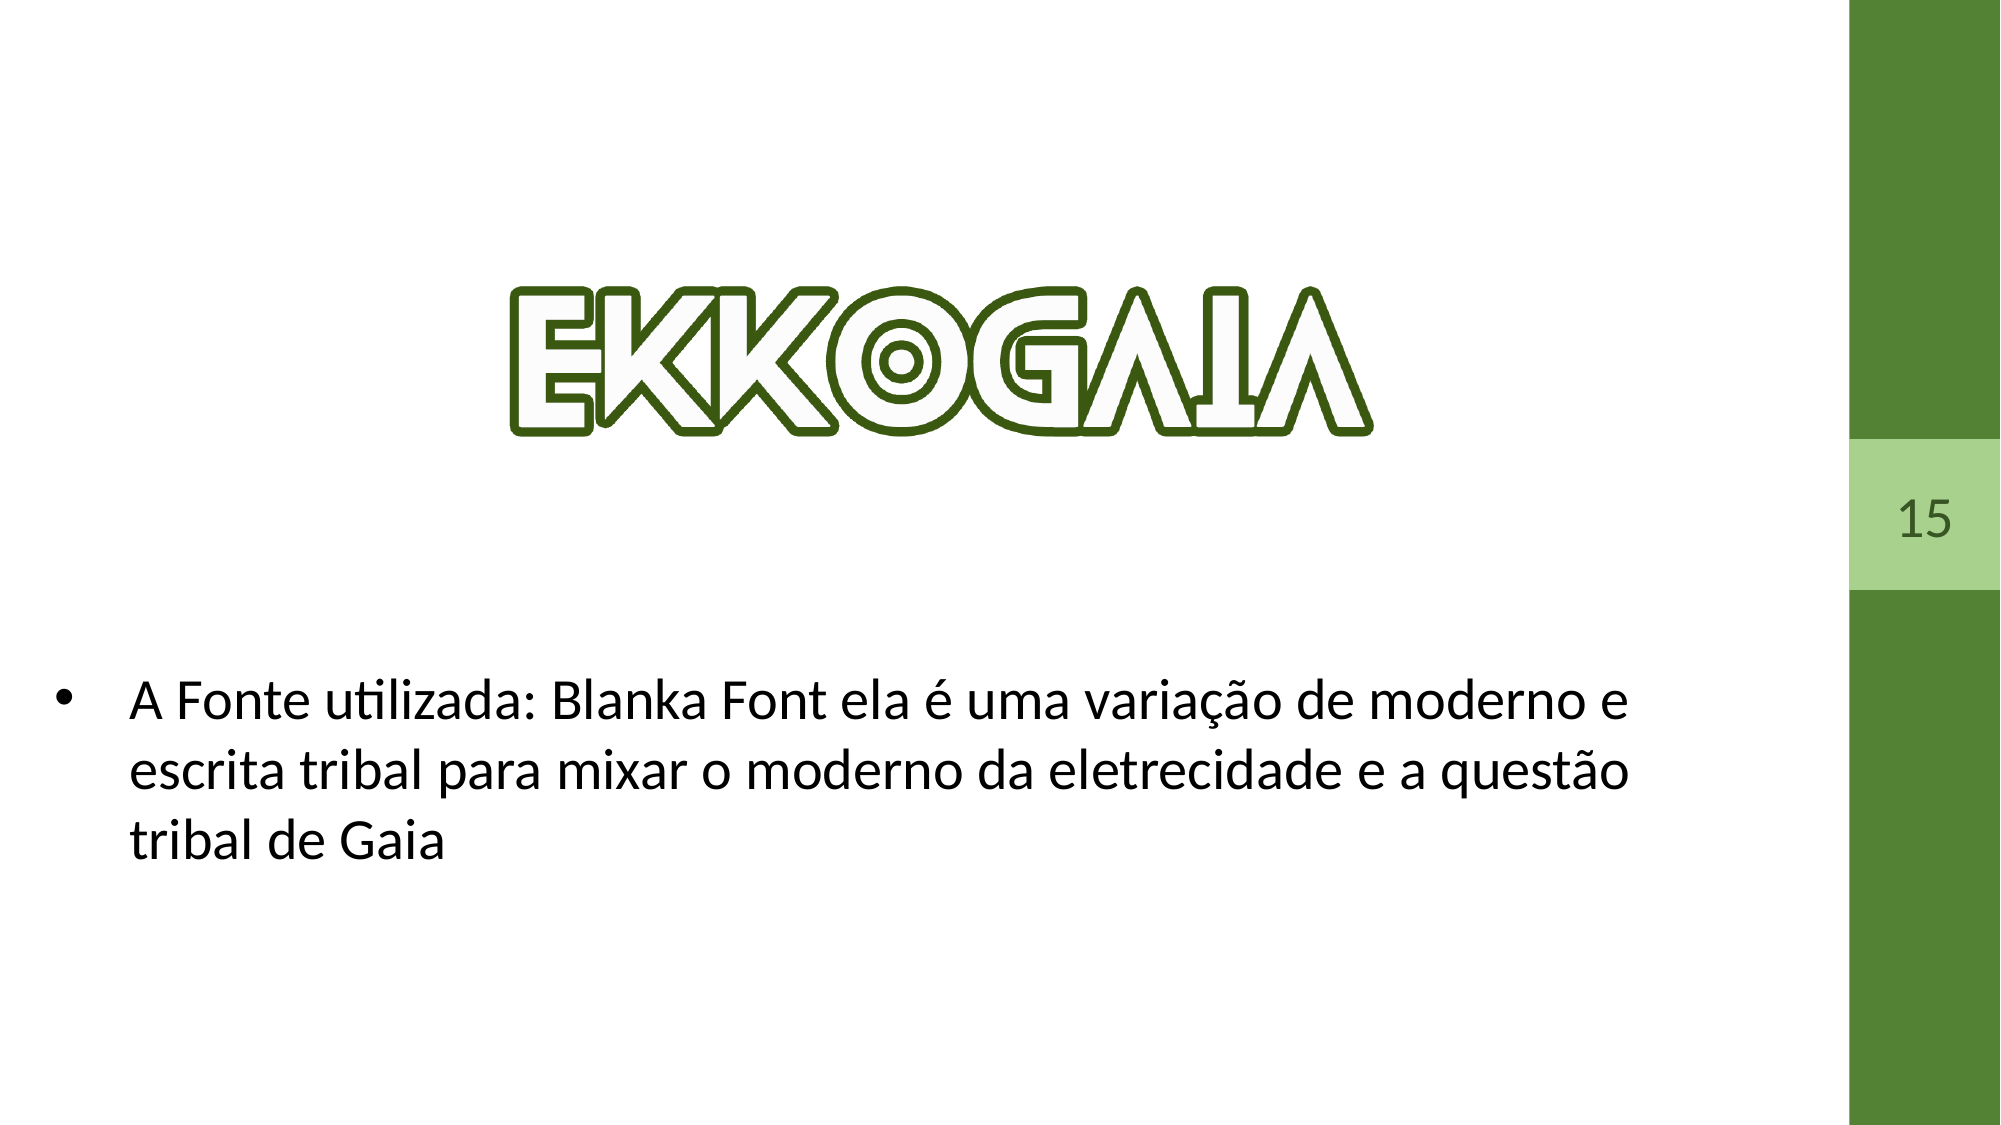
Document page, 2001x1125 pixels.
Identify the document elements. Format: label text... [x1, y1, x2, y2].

picture [174, 0, 1627, 768]
text_box A Fonte utilizada: Blanka Font ela é uma variação de moderno e escrita tribal para mixar o moderno da eletrecidade e a questão tribal de Gaia [39, 653, 1762, 879]
text_box [1848, 591, 2000, 1125]
text_box [1848, 0, 2000, 438]
text_box 15 [1848, 438, 2000, 591]
